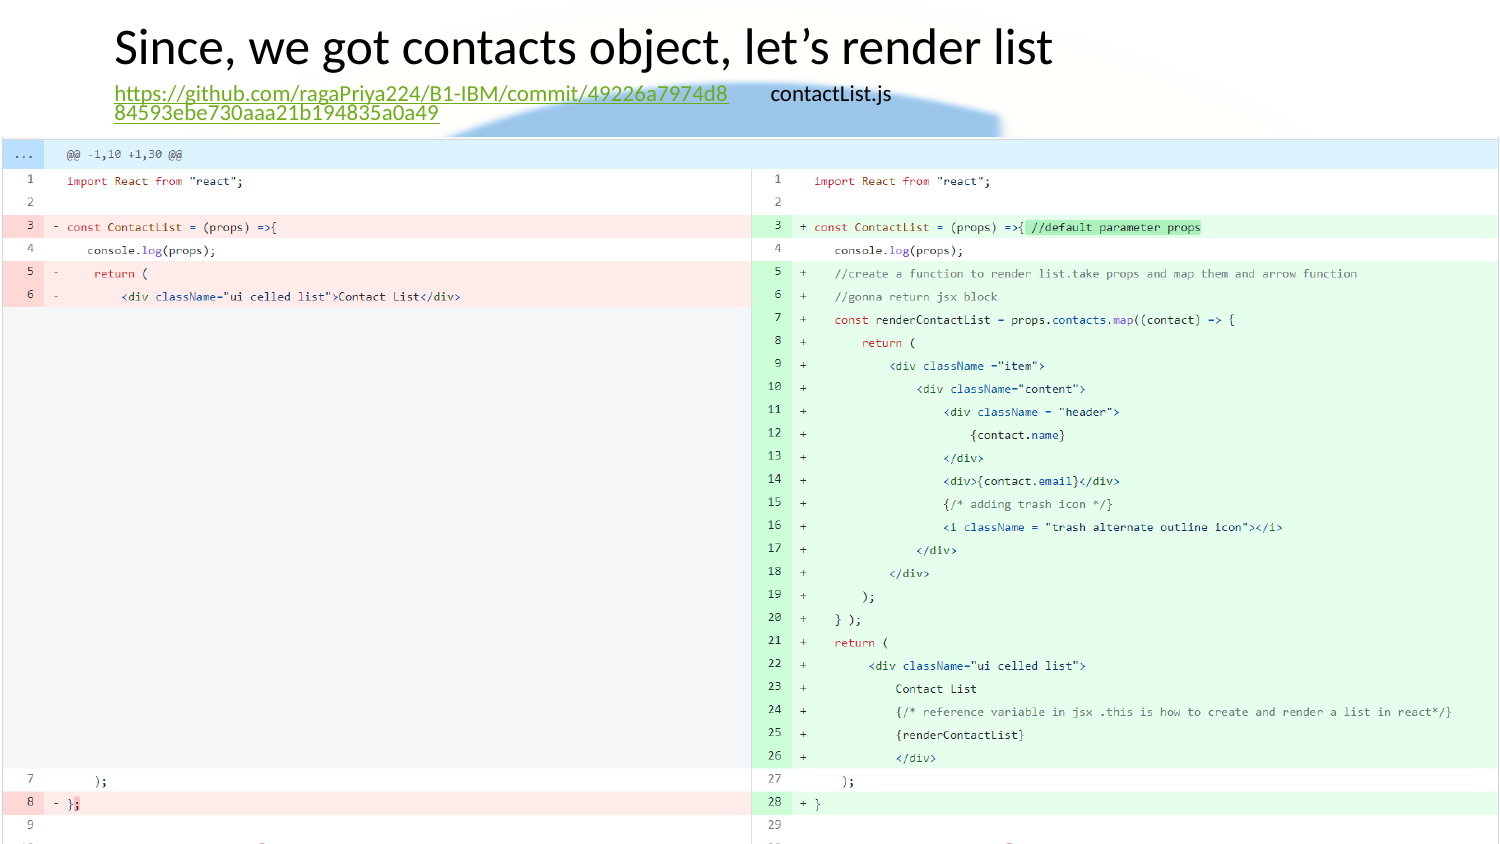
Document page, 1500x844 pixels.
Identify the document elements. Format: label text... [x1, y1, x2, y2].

title Since, we got contacts object, let’s render list [103, 14, 1397, 82]
list https://github.com/ragaPriya224/B1-IBM/commit/49226a7974d884593ebe730aaa21b194835a0a49 [103, 75, 741, 135]
list contactList.js [759, 75, 1397, 135]
picture [0, 136, 1500, 844]
